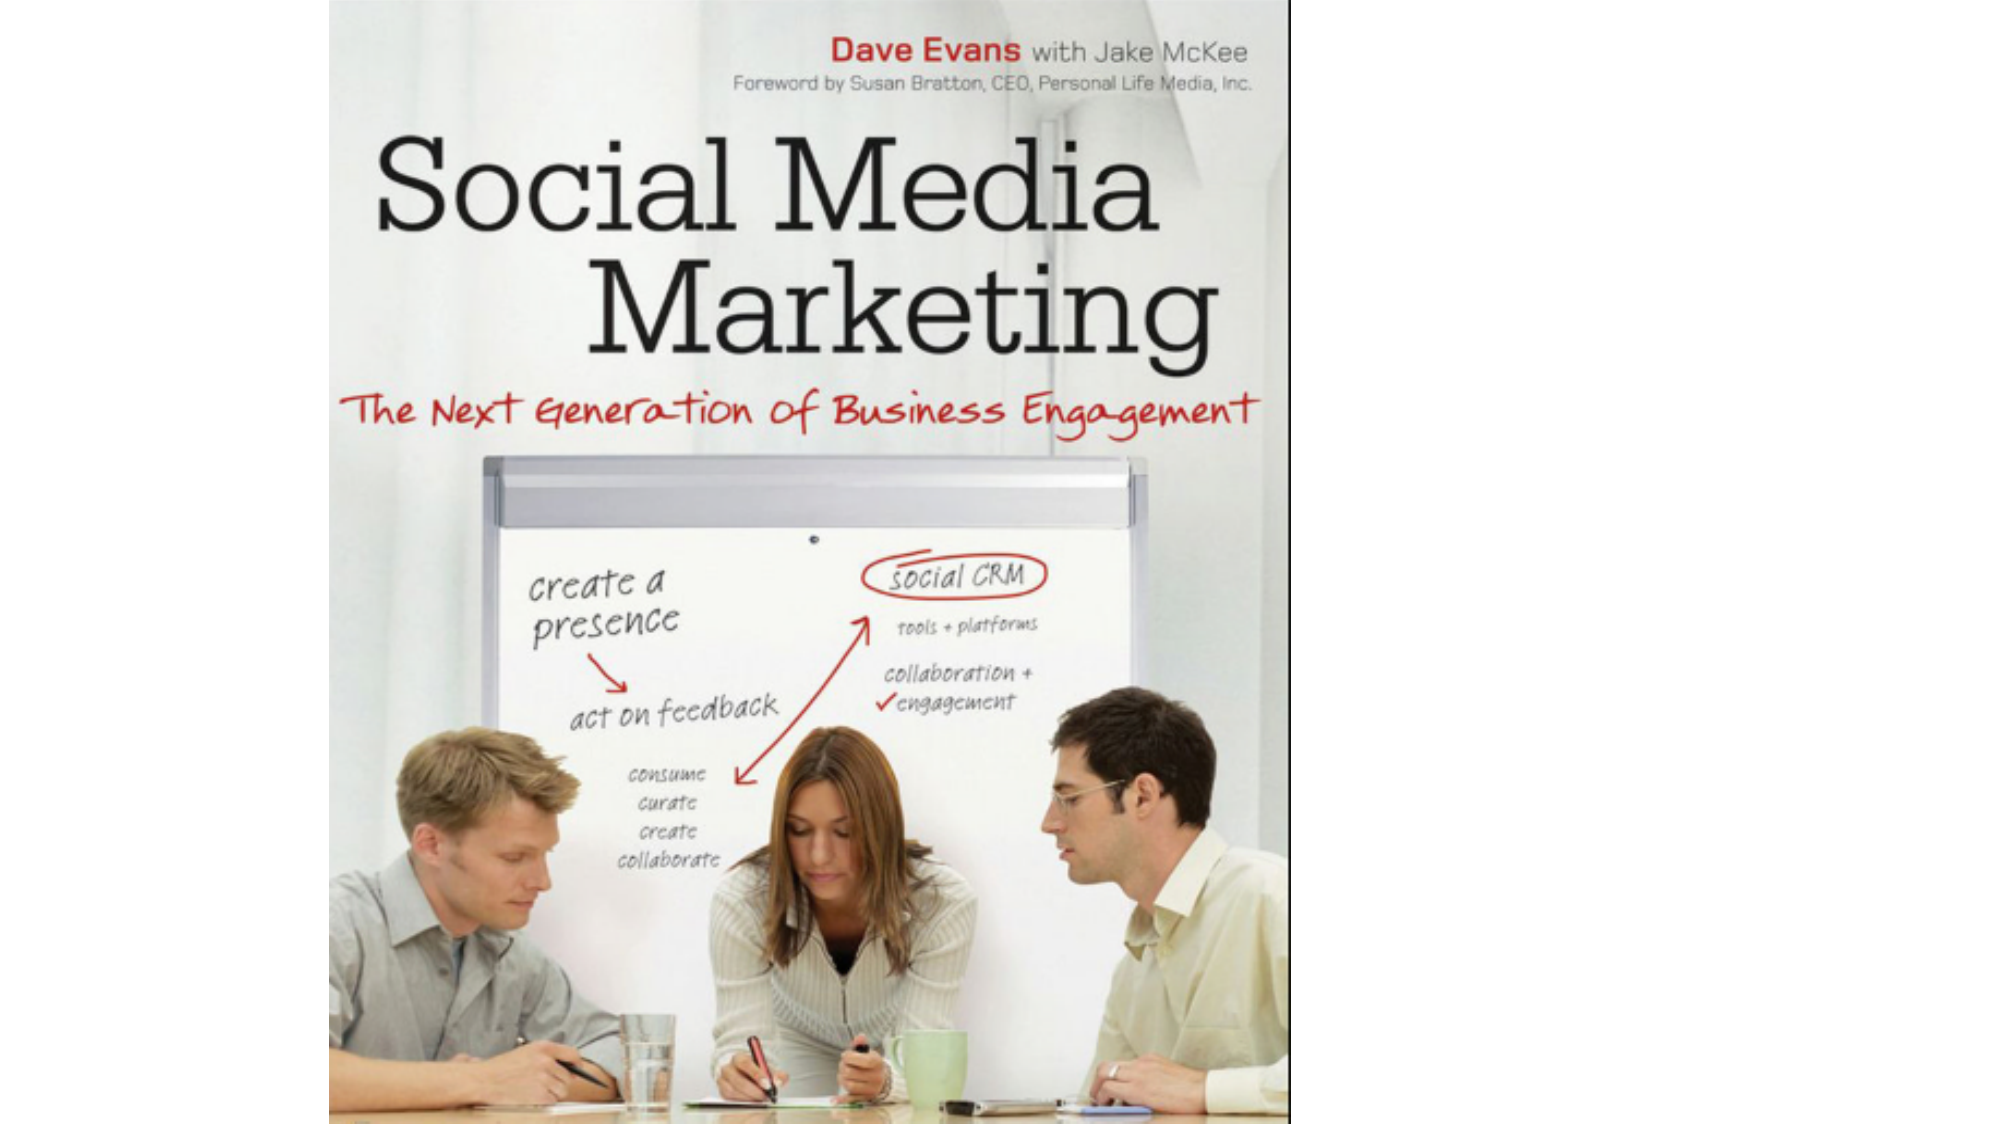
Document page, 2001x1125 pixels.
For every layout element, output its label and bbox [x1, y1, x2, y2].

picture [329, 0, 1291, 1124]
